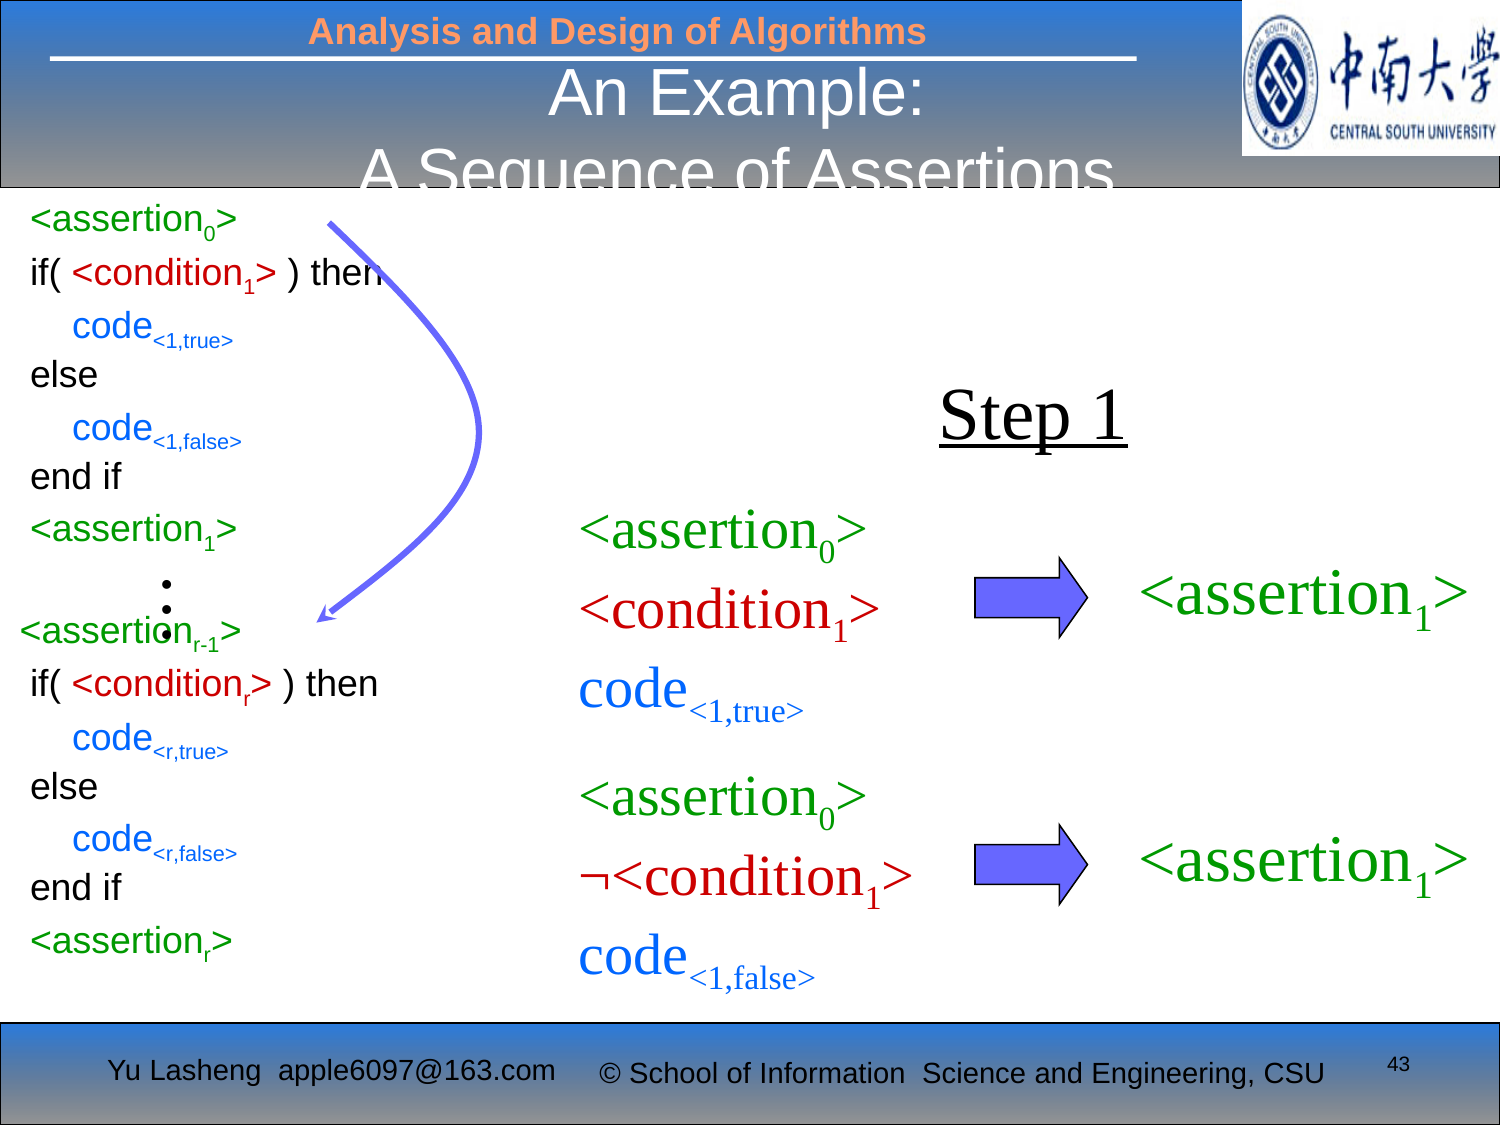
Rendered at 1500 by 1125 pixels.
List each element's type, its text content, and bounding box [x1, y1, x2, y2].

slide_number 43 [1293, 1042, 1426, 1118]
text_box Step 1 [924, 357, 1144, 462]
picture [1242, 0, 1500, 156]
list <assertion0> if( <condition1> ) then code<1,true> else code<1,false> end if <assertion1> <assertionr-1> if( <conditionr> ) then code<r,true> else code<r,false> end if <assertionr> [0, 187, 601, 1044]
text_box [975, 557, 1088, 638]
text_box <assertion1> [1123, 807, 1486, 914]
text_box [975, 824, 1088, 905]
text_box <assertion0> ¬<condition1> code<1,false> [563, 749, 930, 1004]
text_box [316, 222, 480, 623]
text_box <assertion0> <condition1> code<1,true> [563, 482, 897, 737]
title An Example: A Sequence of Assertions [46, 34, 1428, 223]
text_box … [87, 557, 193, 663]
text_box <assertion1> [1123, 540, 1486, 647]
